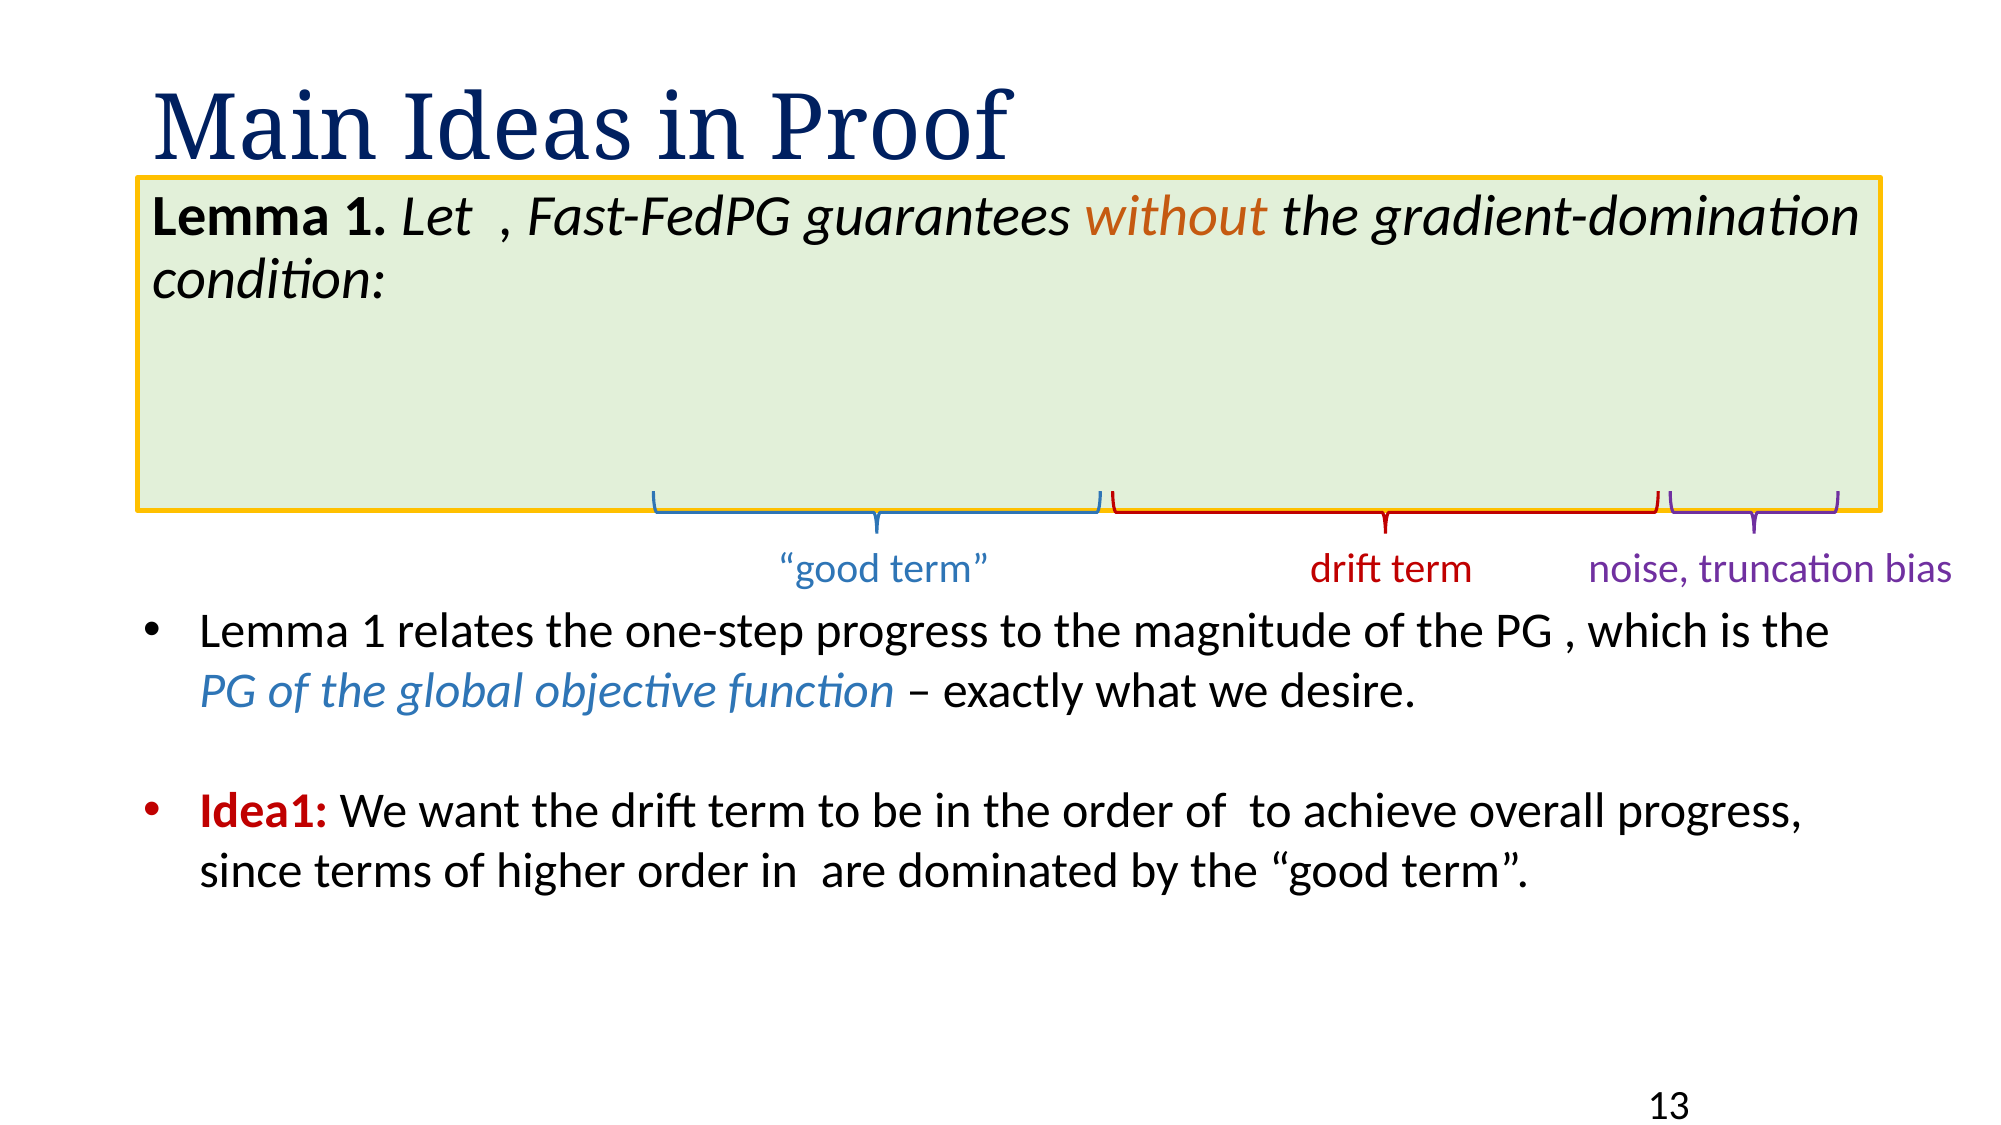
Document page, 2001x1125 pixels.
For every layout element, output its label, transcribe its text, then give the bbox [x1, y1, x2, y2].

text_box noise, truncation bias [1595, 533, 2000, 599]
text_box “good term” [762, 533, 1063, 599]
text_box [652, 491, 1101, 533]
text_box drift term [1295, 533, 1595, 599]
text_box [1669, 491, 1839, 533]
title Main Ideas in Proof [137, 59, 1863, 175]
text_box [1112, 491, 1659, 533]
